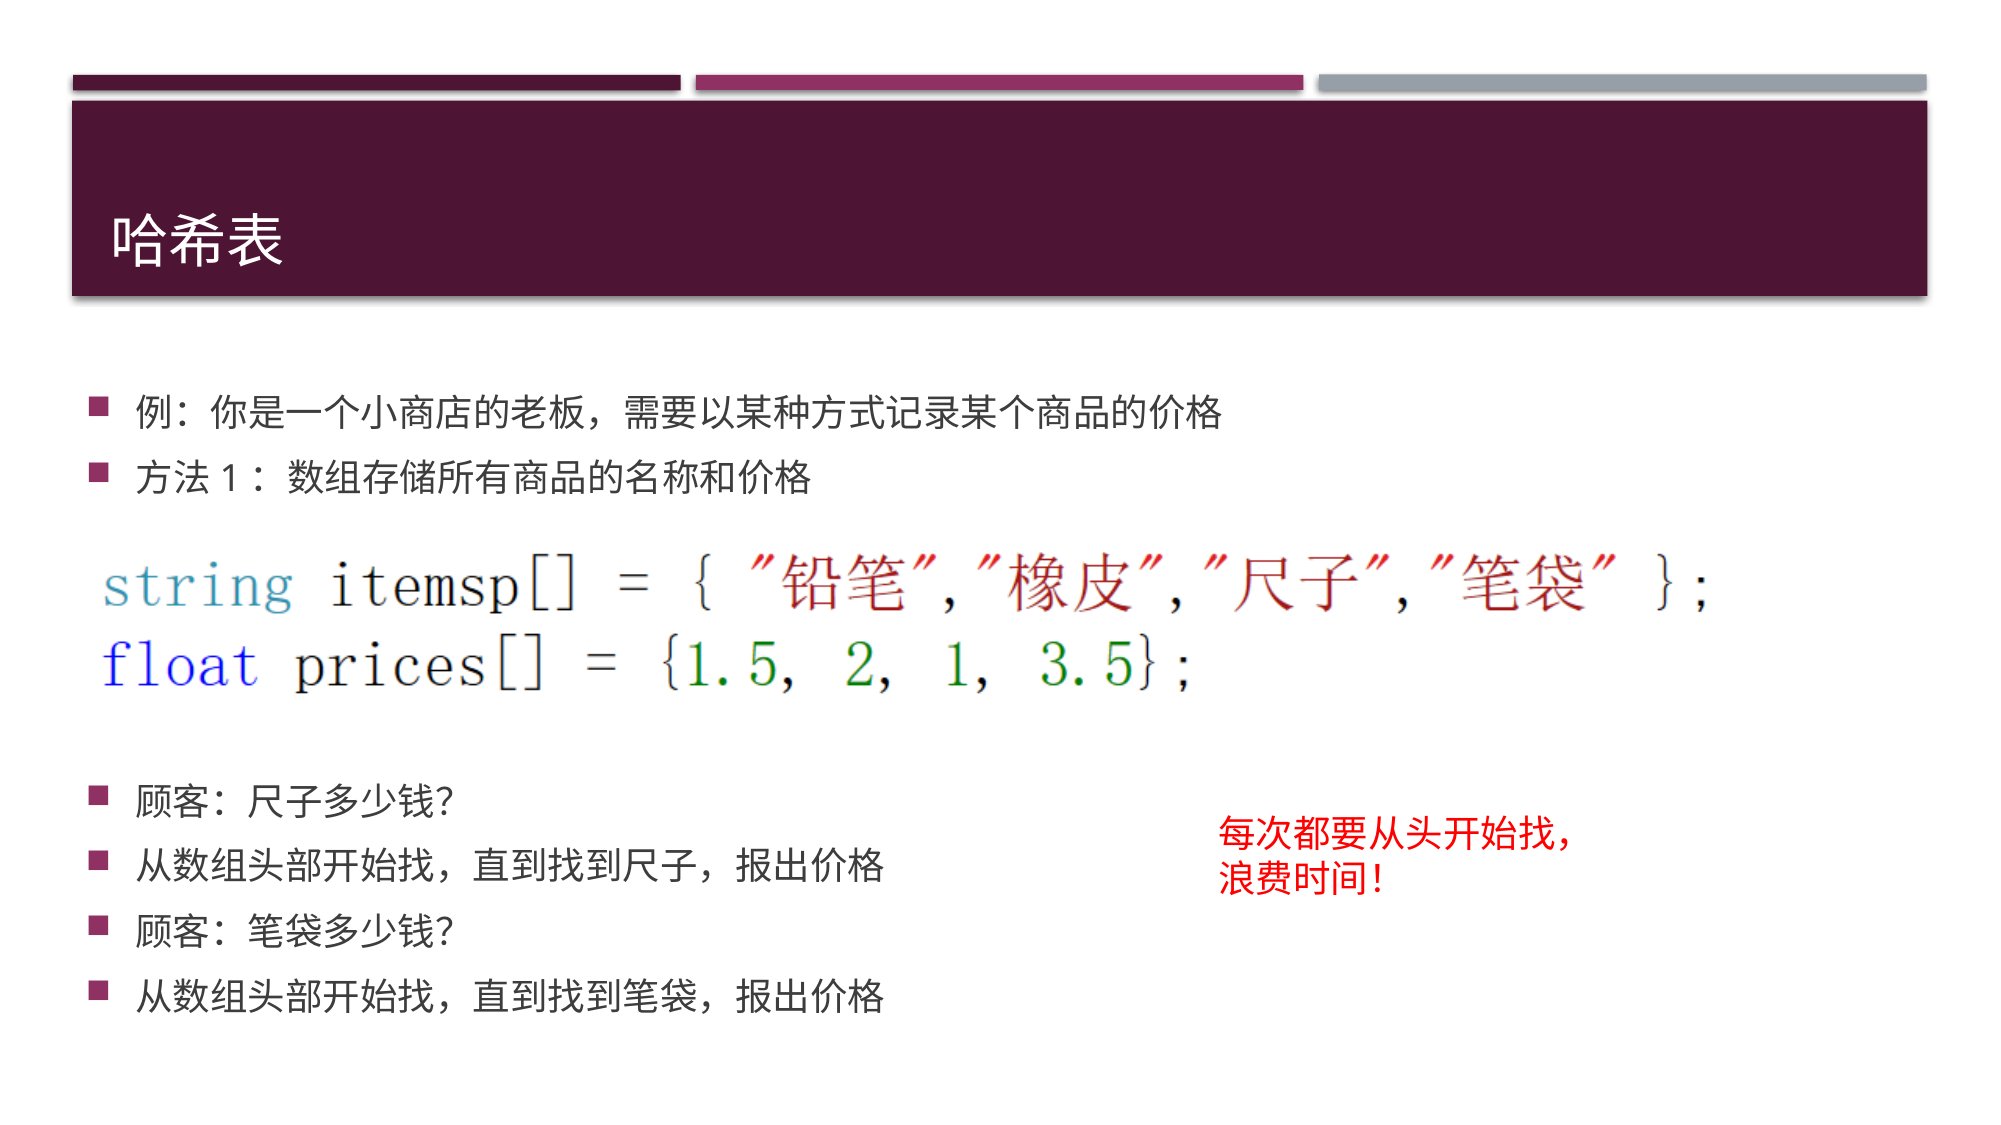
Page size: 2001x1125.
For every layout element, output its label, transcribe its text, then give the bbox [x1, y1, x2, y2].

title 哈希表 [95, 115, 1905, 282]
picture [69, 522, 1742, 732]
text_box 顾客：尺子多少钱？ 从数组头部开始找，直到找到尺子，报出价格 顾客：笔袋多少钱？ 从数组头部开始找，直到找到笔袋，报出价格 [70, 628, 1880, 1125]
text_box 每次都要从头开始找，浪费时间！ [1203, 802, 1637, 908]
list 例：你是一个小商店的老板，需要以某种方式记录某个商品的价格 方法1：数组存储所有商品的名称和价格 [70, 174, 1880, 628]
